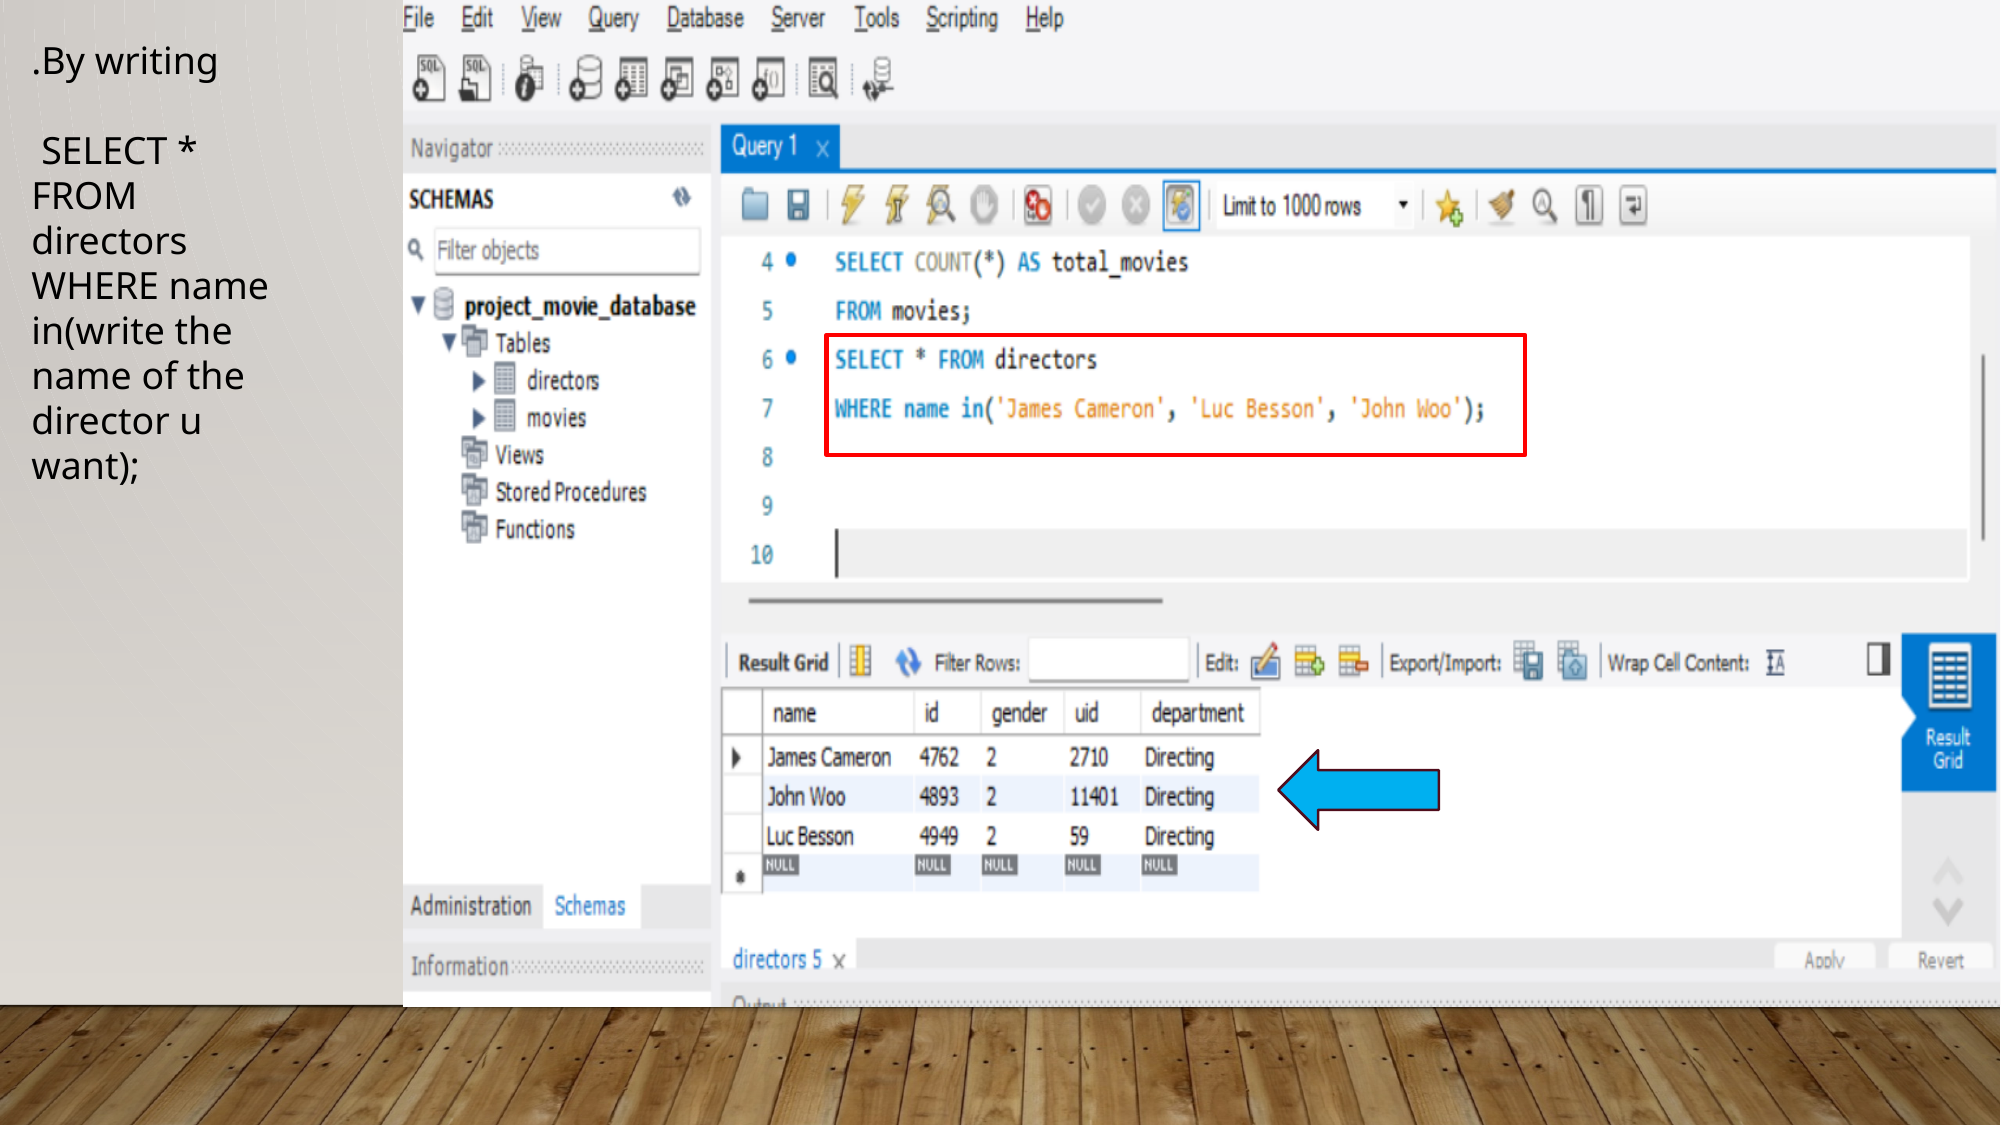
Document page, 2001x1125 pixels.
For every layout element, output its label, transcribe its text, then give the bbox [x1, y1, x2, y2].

picture [0, 0, 2000, 1125]
text_box .By writing SELECT * FROM directors WHERE name in(write the name of the director u want); [16, 29, 292, 495]
